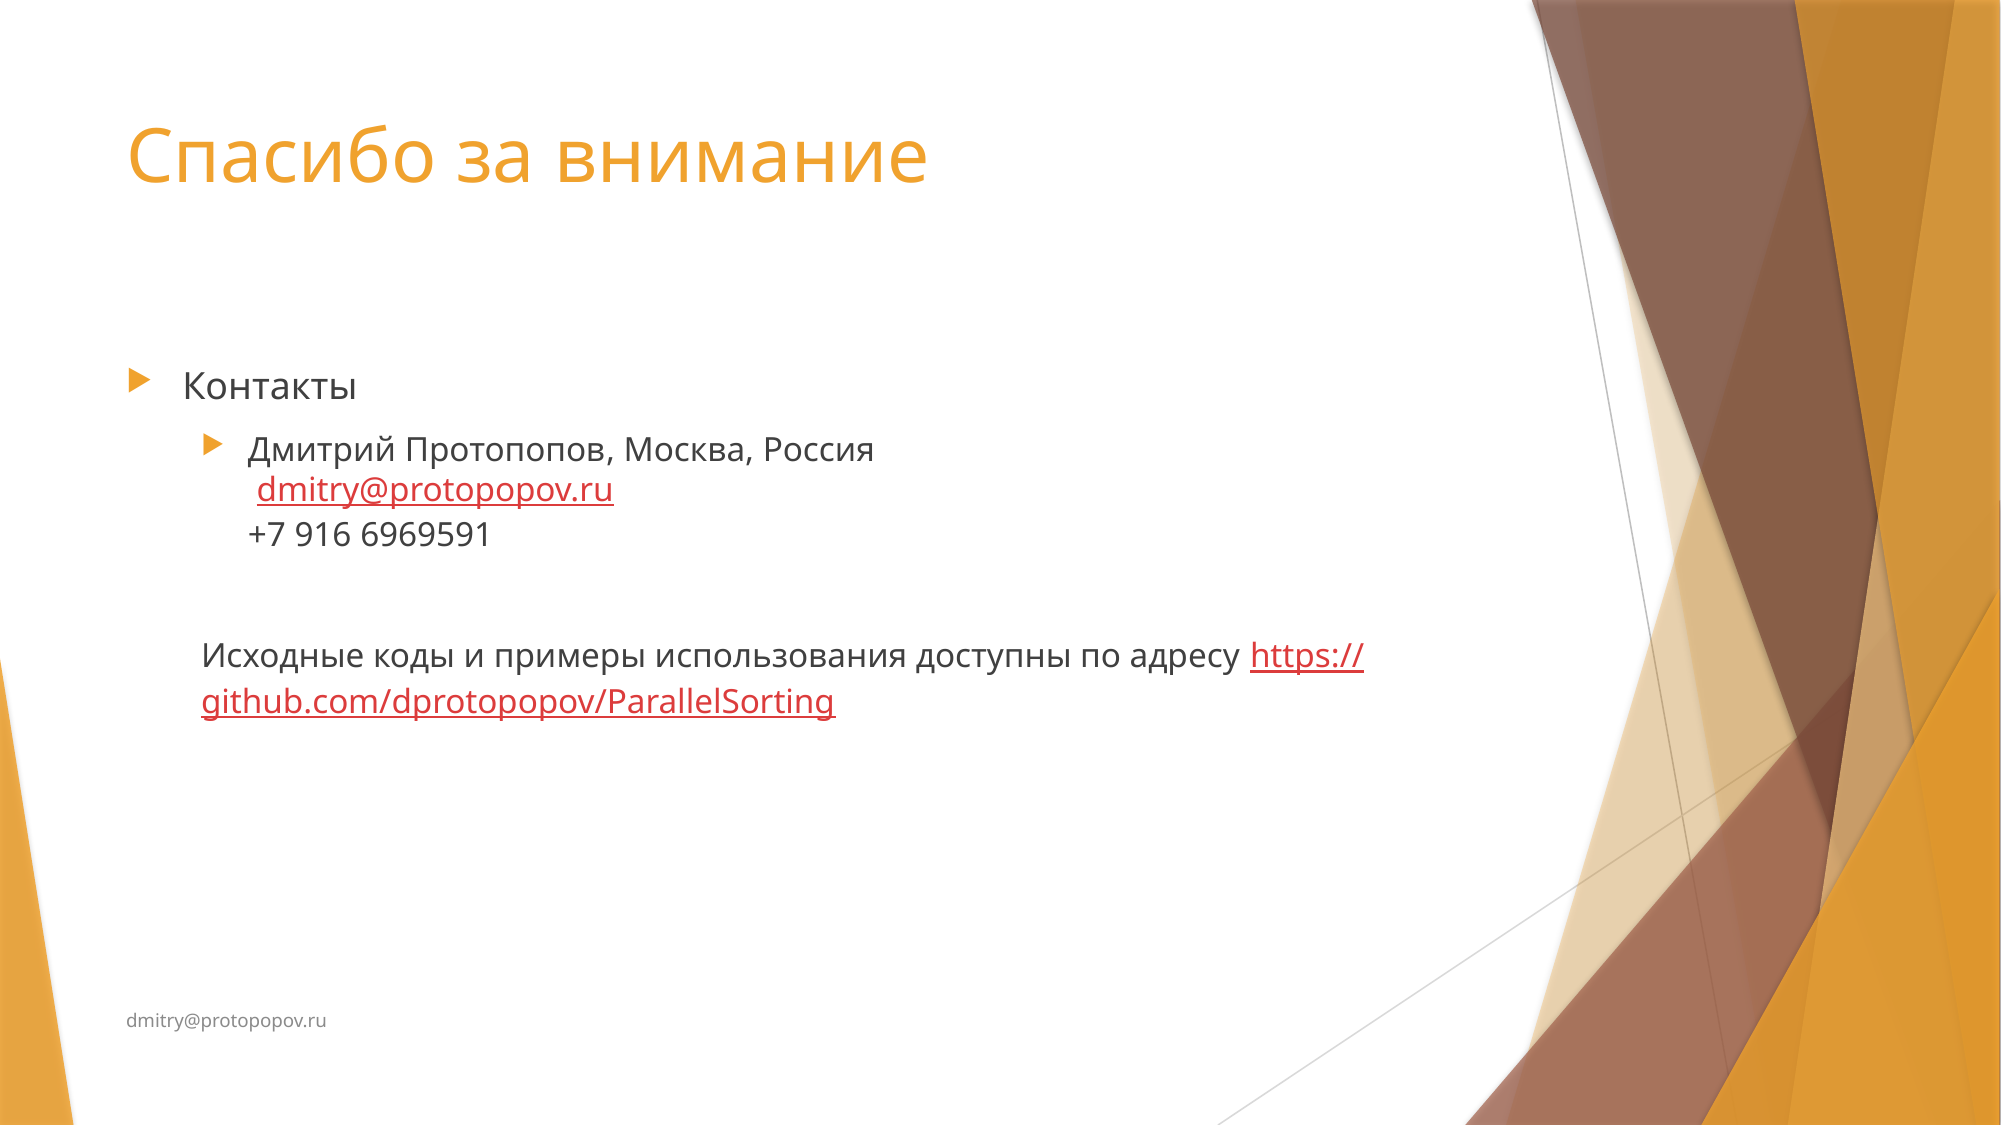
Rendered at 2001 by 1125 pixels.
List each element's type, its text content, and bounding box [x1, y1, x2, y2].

title Спасибо за внимание [111, 99, 1522, 317]
footer dmitry@protopopov.ru [111, 991, 1145, 1051]
list Контакты Дмитрий Протопопов, Москва, Россия dmitry@protopopov.ru +7 916 6969591 Исходные коды и примеры использования доступны по адресу https://github.com/dprotopopov/ParallelSorting [111, 354, 1522, 992]
